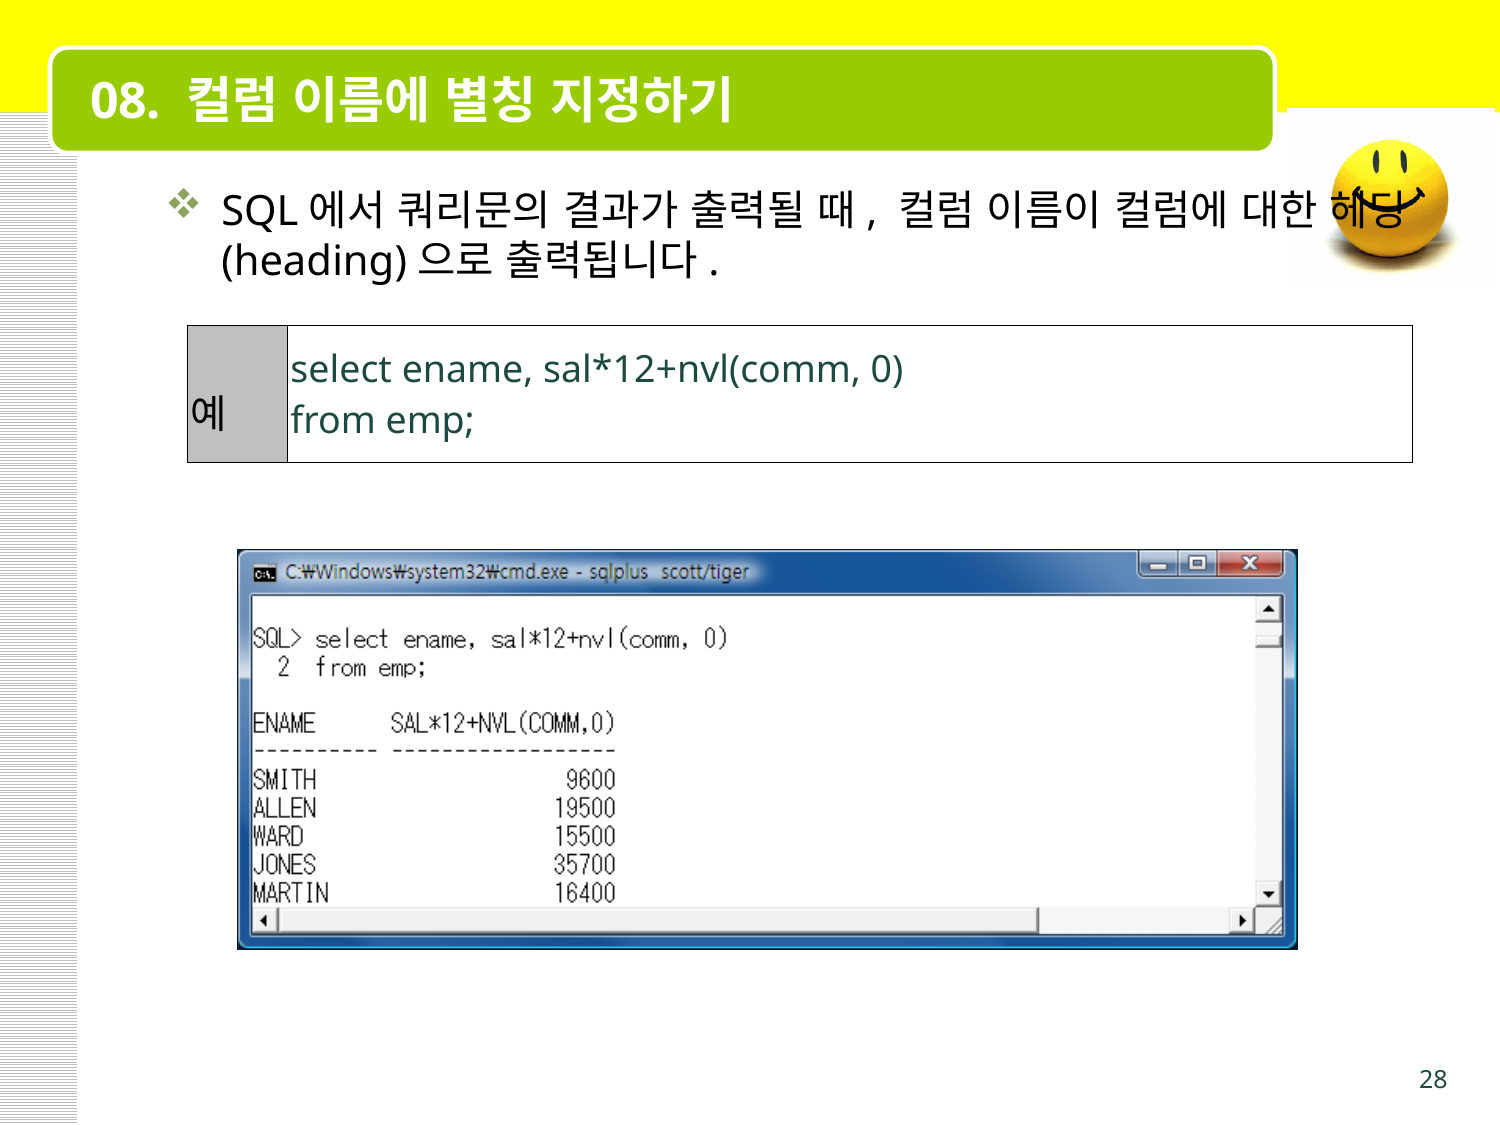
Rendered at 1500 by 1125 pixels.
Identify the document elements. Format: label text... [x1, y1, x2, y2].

picture [237, 549, 1298, 951]
table_header 예 [188, 326, 287, 462]
title 08. 컬럼 이름에 별칭 지정하기 [74, 75, 1263, 145]
table_header select ename, sal*12+nvl(comm, 0) from emp; [288, 326, 1412, 462]
picture [1287, 108, 1495, 176]
list SQL에서 쿼리문의 결과가 출력될 때, 컬럼 이름이 컬럼에 대한 헤딩(heading)으로 출력됩니다. [149, 176, 1500, 1099]
text_box [0, 0, 1500, 75]
